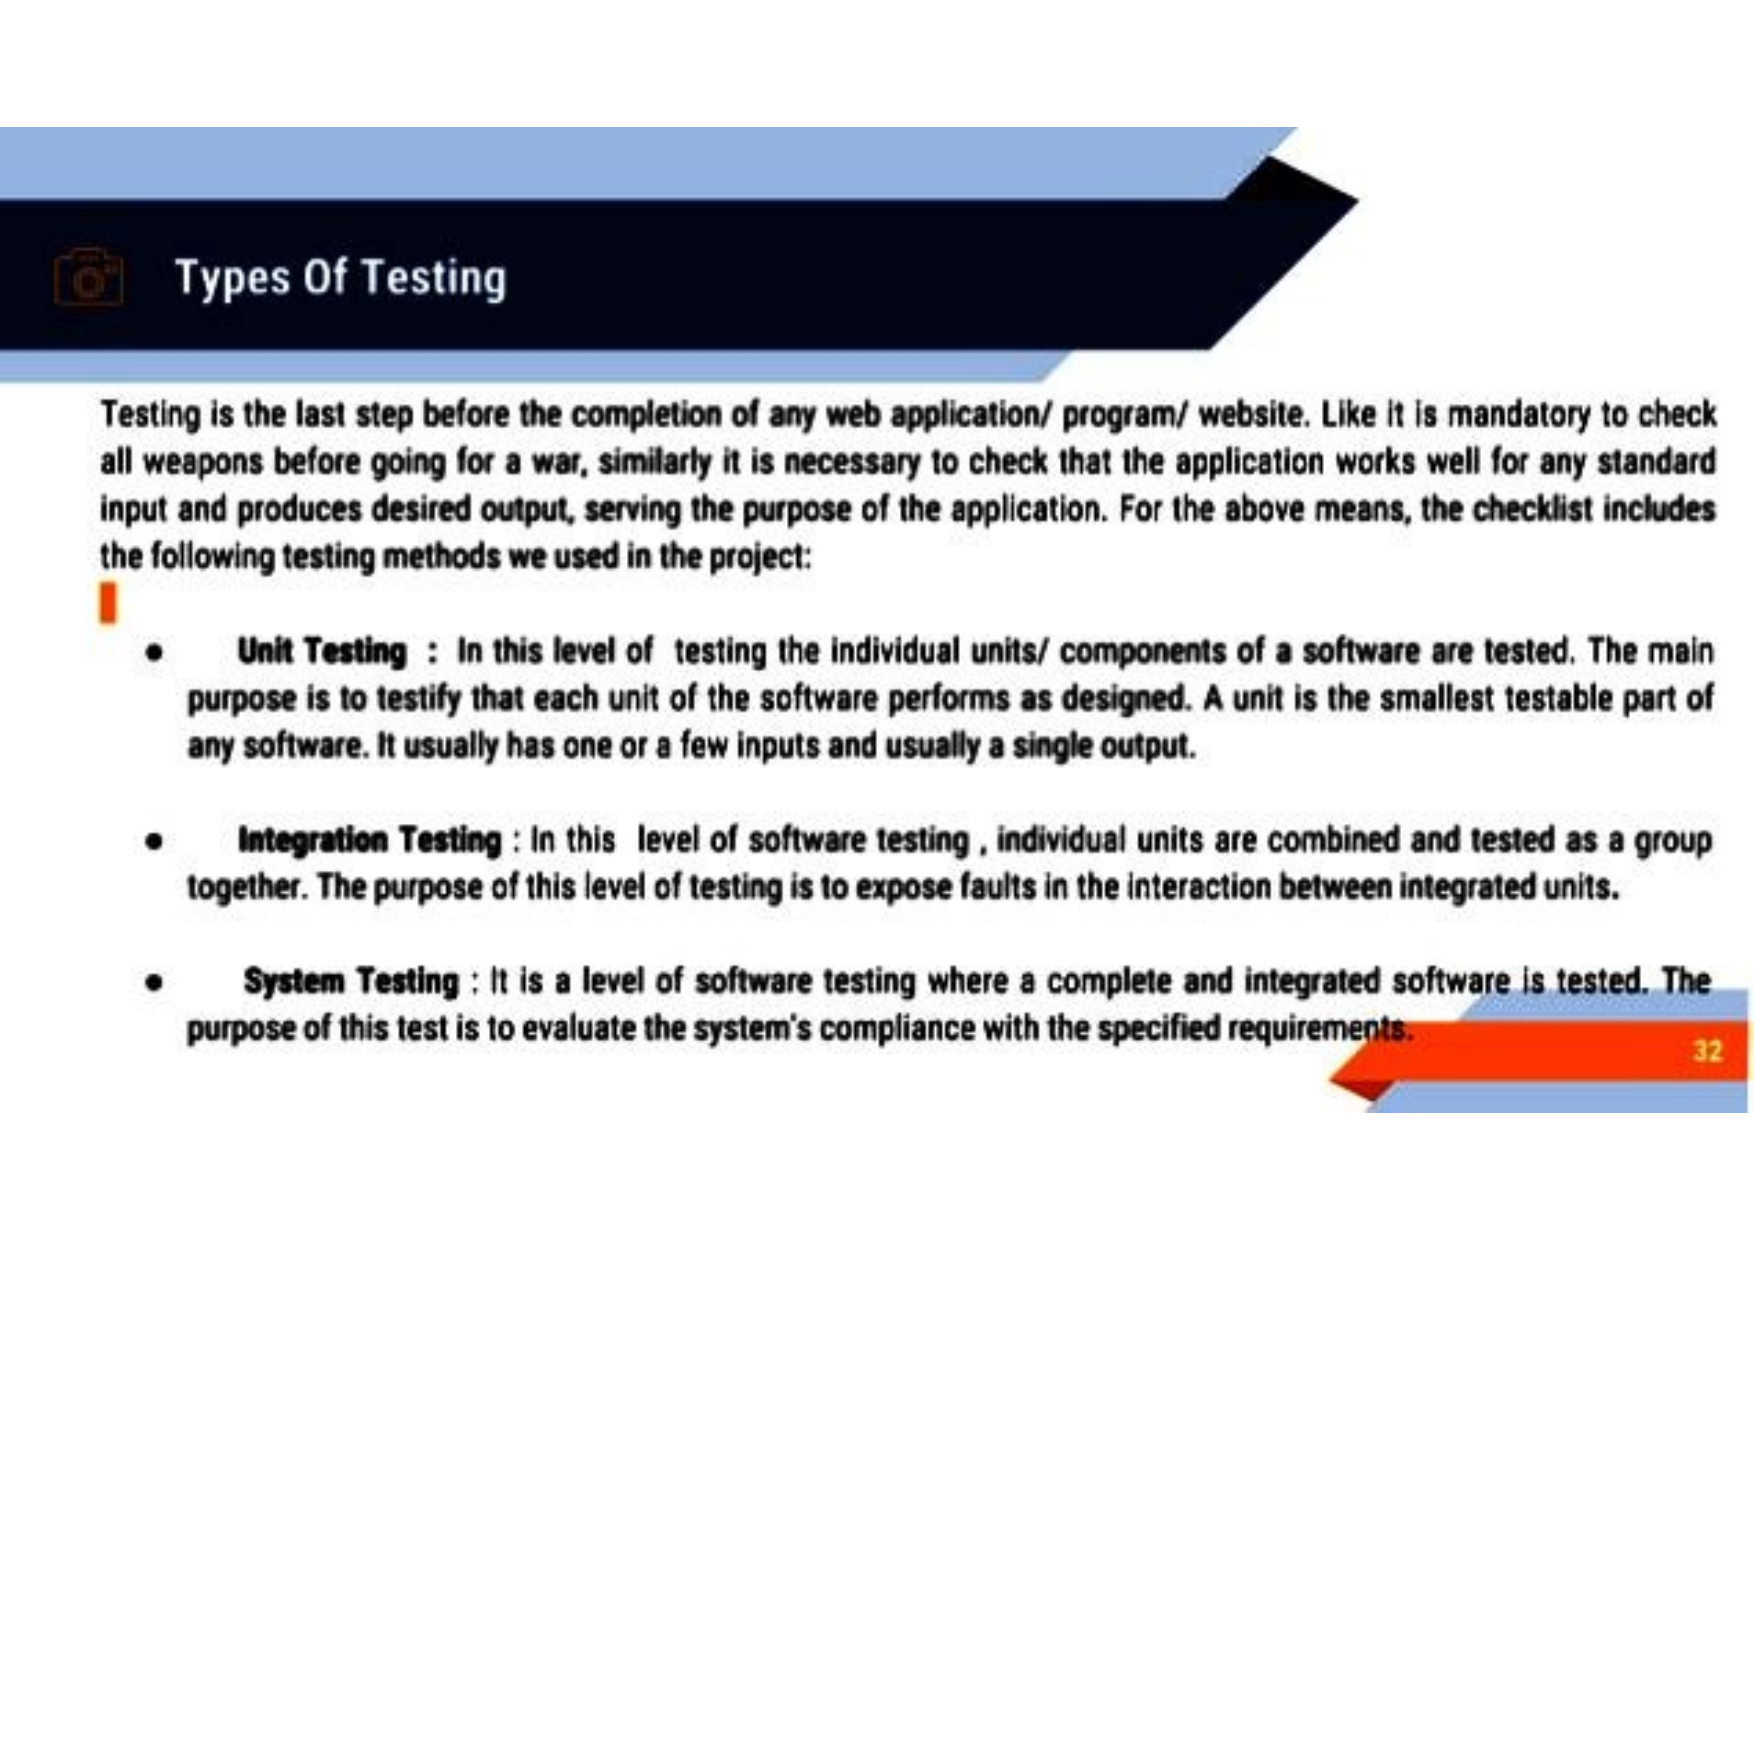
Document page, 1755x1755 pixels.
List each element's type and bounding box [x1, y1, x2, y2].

picture [0, 127, 1754, 1113]
